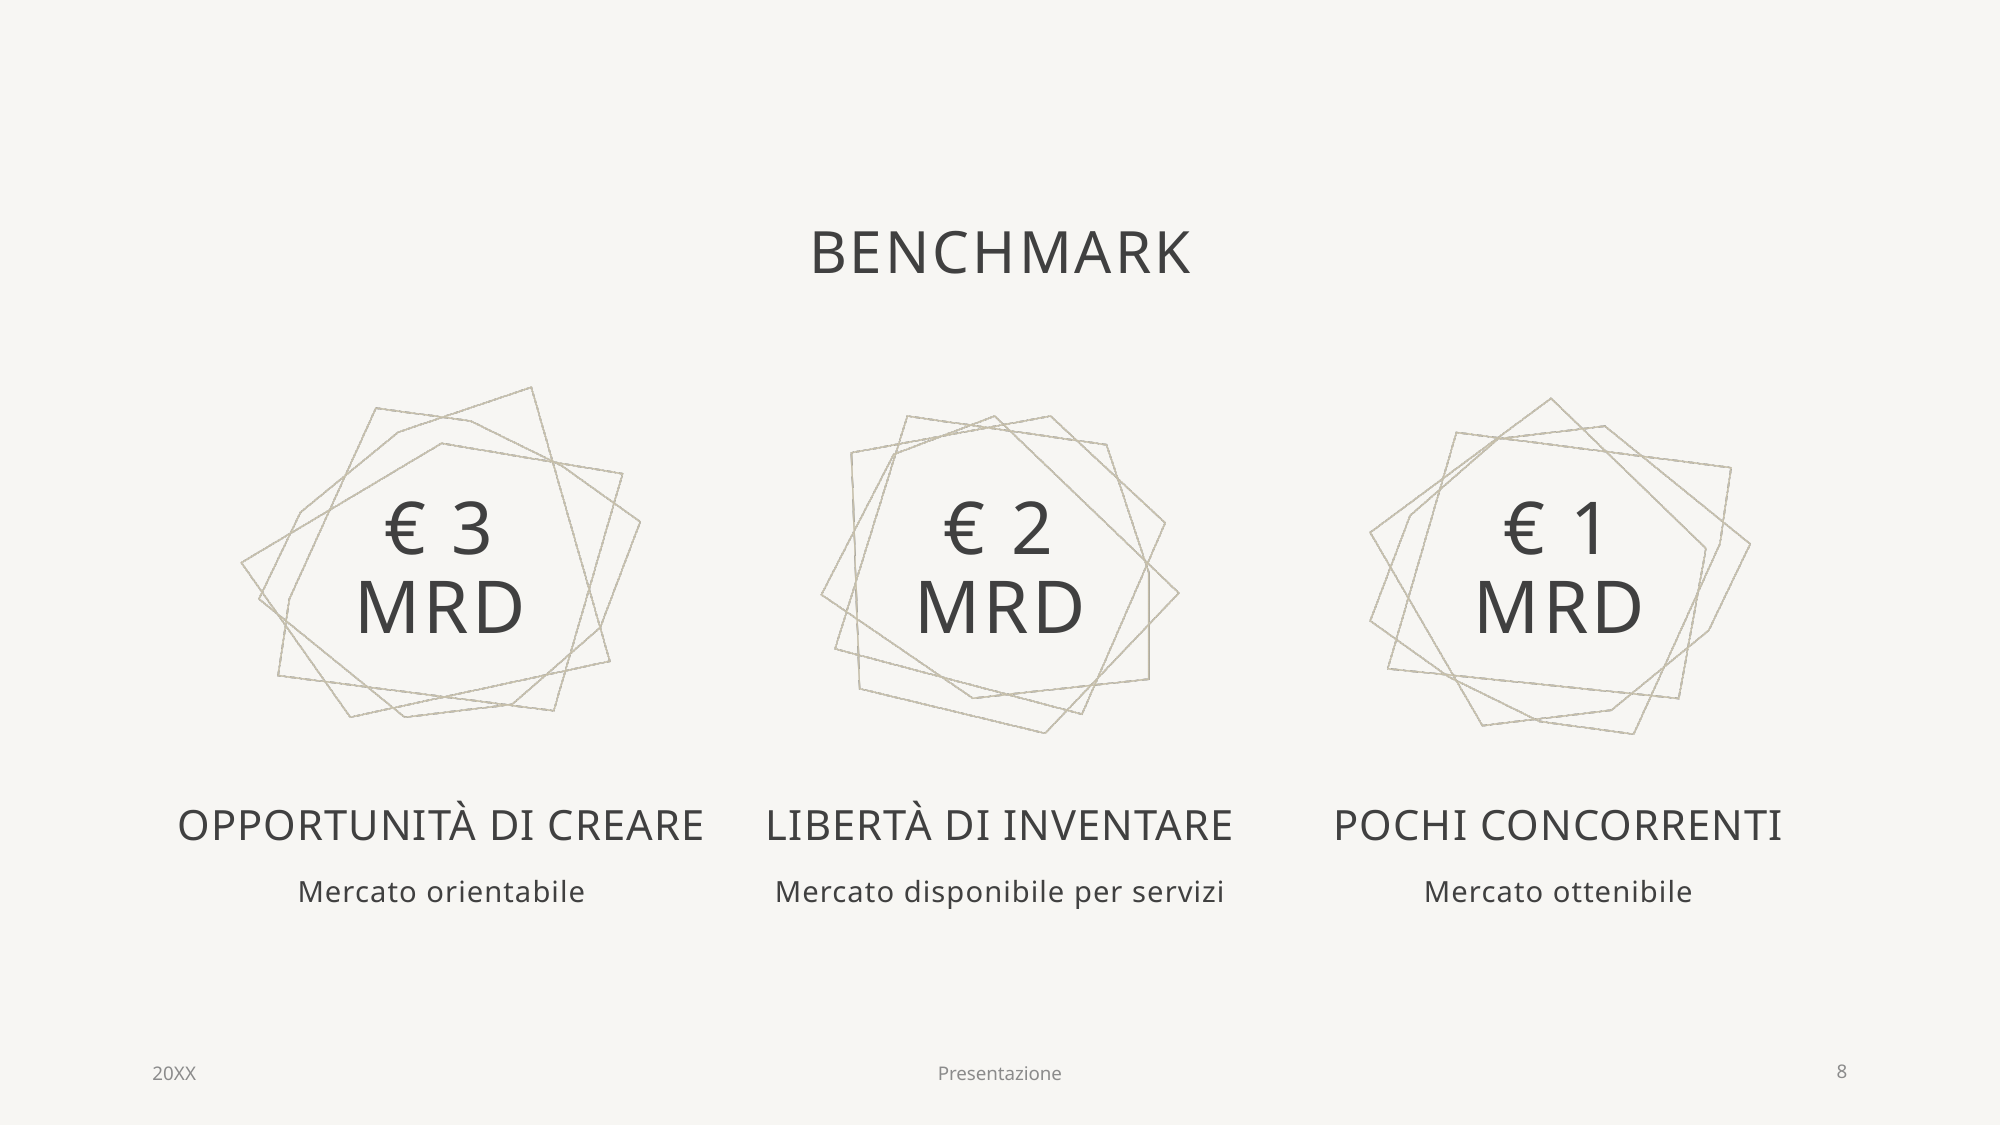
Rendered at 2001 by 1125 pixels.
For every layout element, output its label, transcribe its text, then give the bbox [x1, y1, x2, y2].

slide_number 8 [1412, 1042, 1863, 1103]
list € 3 Mrd [323, 502, 558, 638]
picture [1369, 397, 1751, 735]
list Libertà di inventare [742, 791, 1258, 866]
footer Presentazione [662, 1042, 1338, 1103]
list Mercato ottenibile [1302, 866, 1815, 943]
list Pochi concorrenti [1302, 791, 1815, 866]
title Benchmark [309, 146, 1691, 364]
picture [240, 386, 641, 718]
picture [820, 415, 1180, 734]
list Mercato disponibile per servizi [742, 866, 1258, 943]
list Mercato orientabile [185, 866, 698, 943]
list Opportunità di creare [128, 791, 742, 868]
slide_number 20XX [137, 1042, 588, 1103]
list € 2 Mrd [883, 502, 1117, 638]
list € 1 Mrd [1442, 502, 1677, 638]
